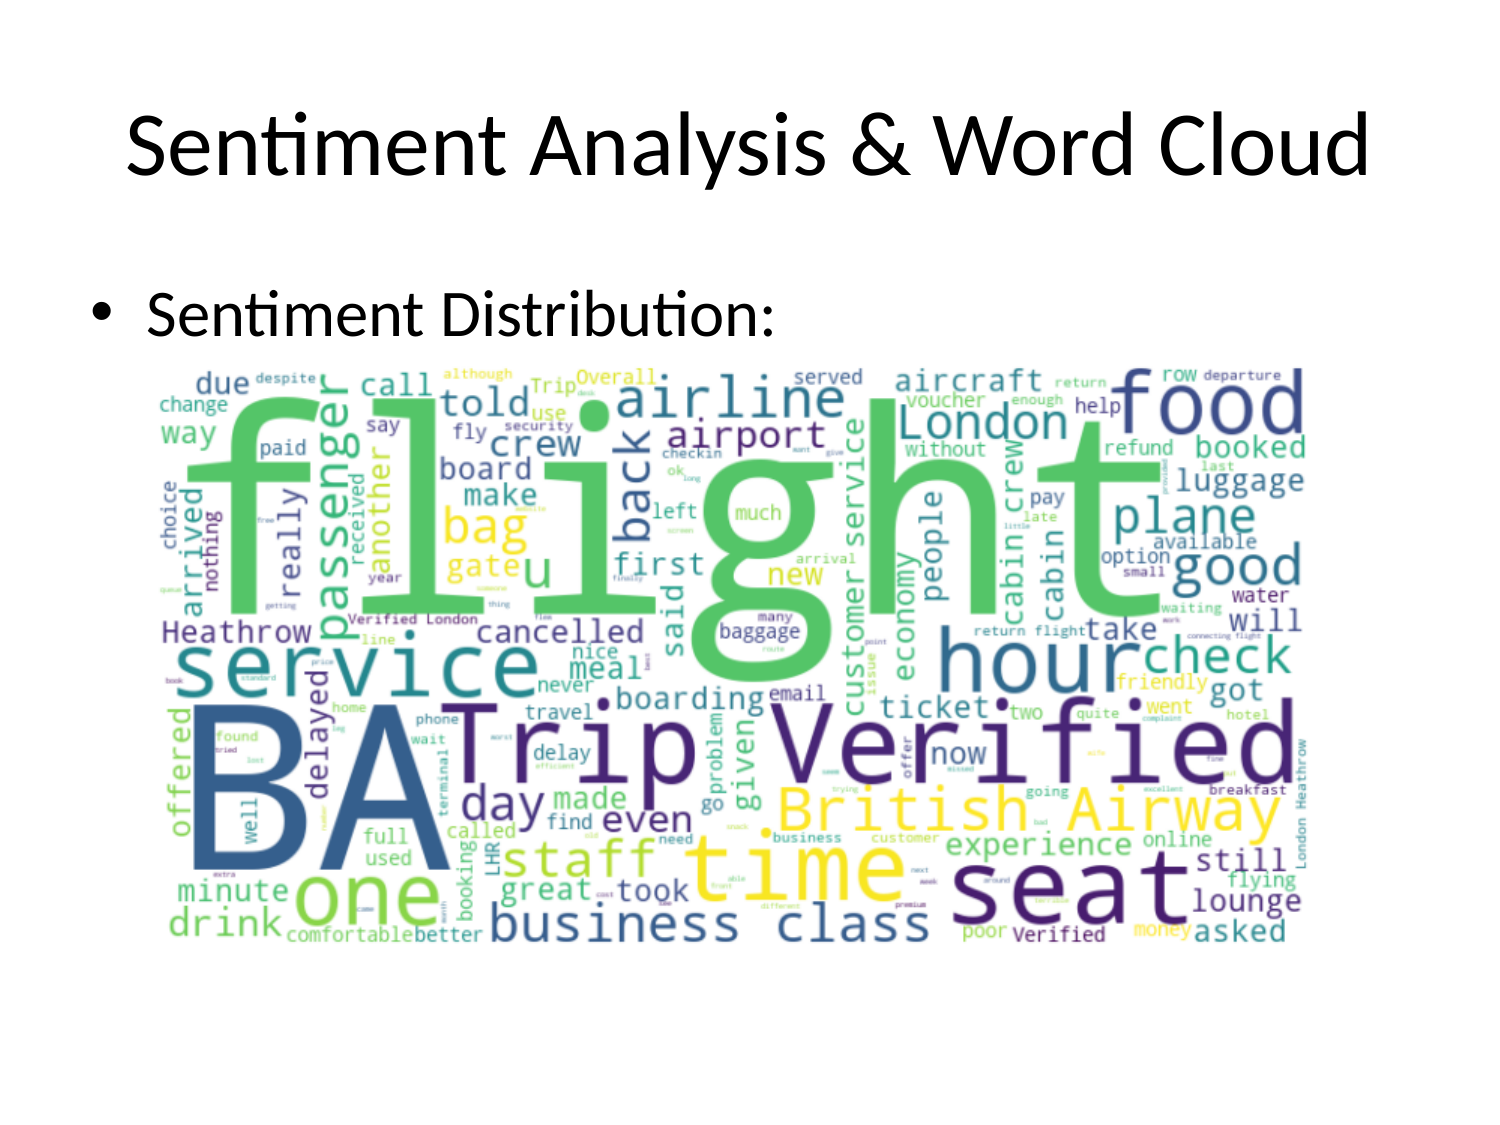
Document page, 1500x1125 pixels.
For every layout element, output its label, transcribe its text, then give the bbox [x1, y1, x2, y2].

list Sentiment Distribution: [75, 262, 1425, 1005]
title Sentiment Analysis & Word Cloud [75, 45, 1425, 233]
picture [141, 352, 1327, 961]
